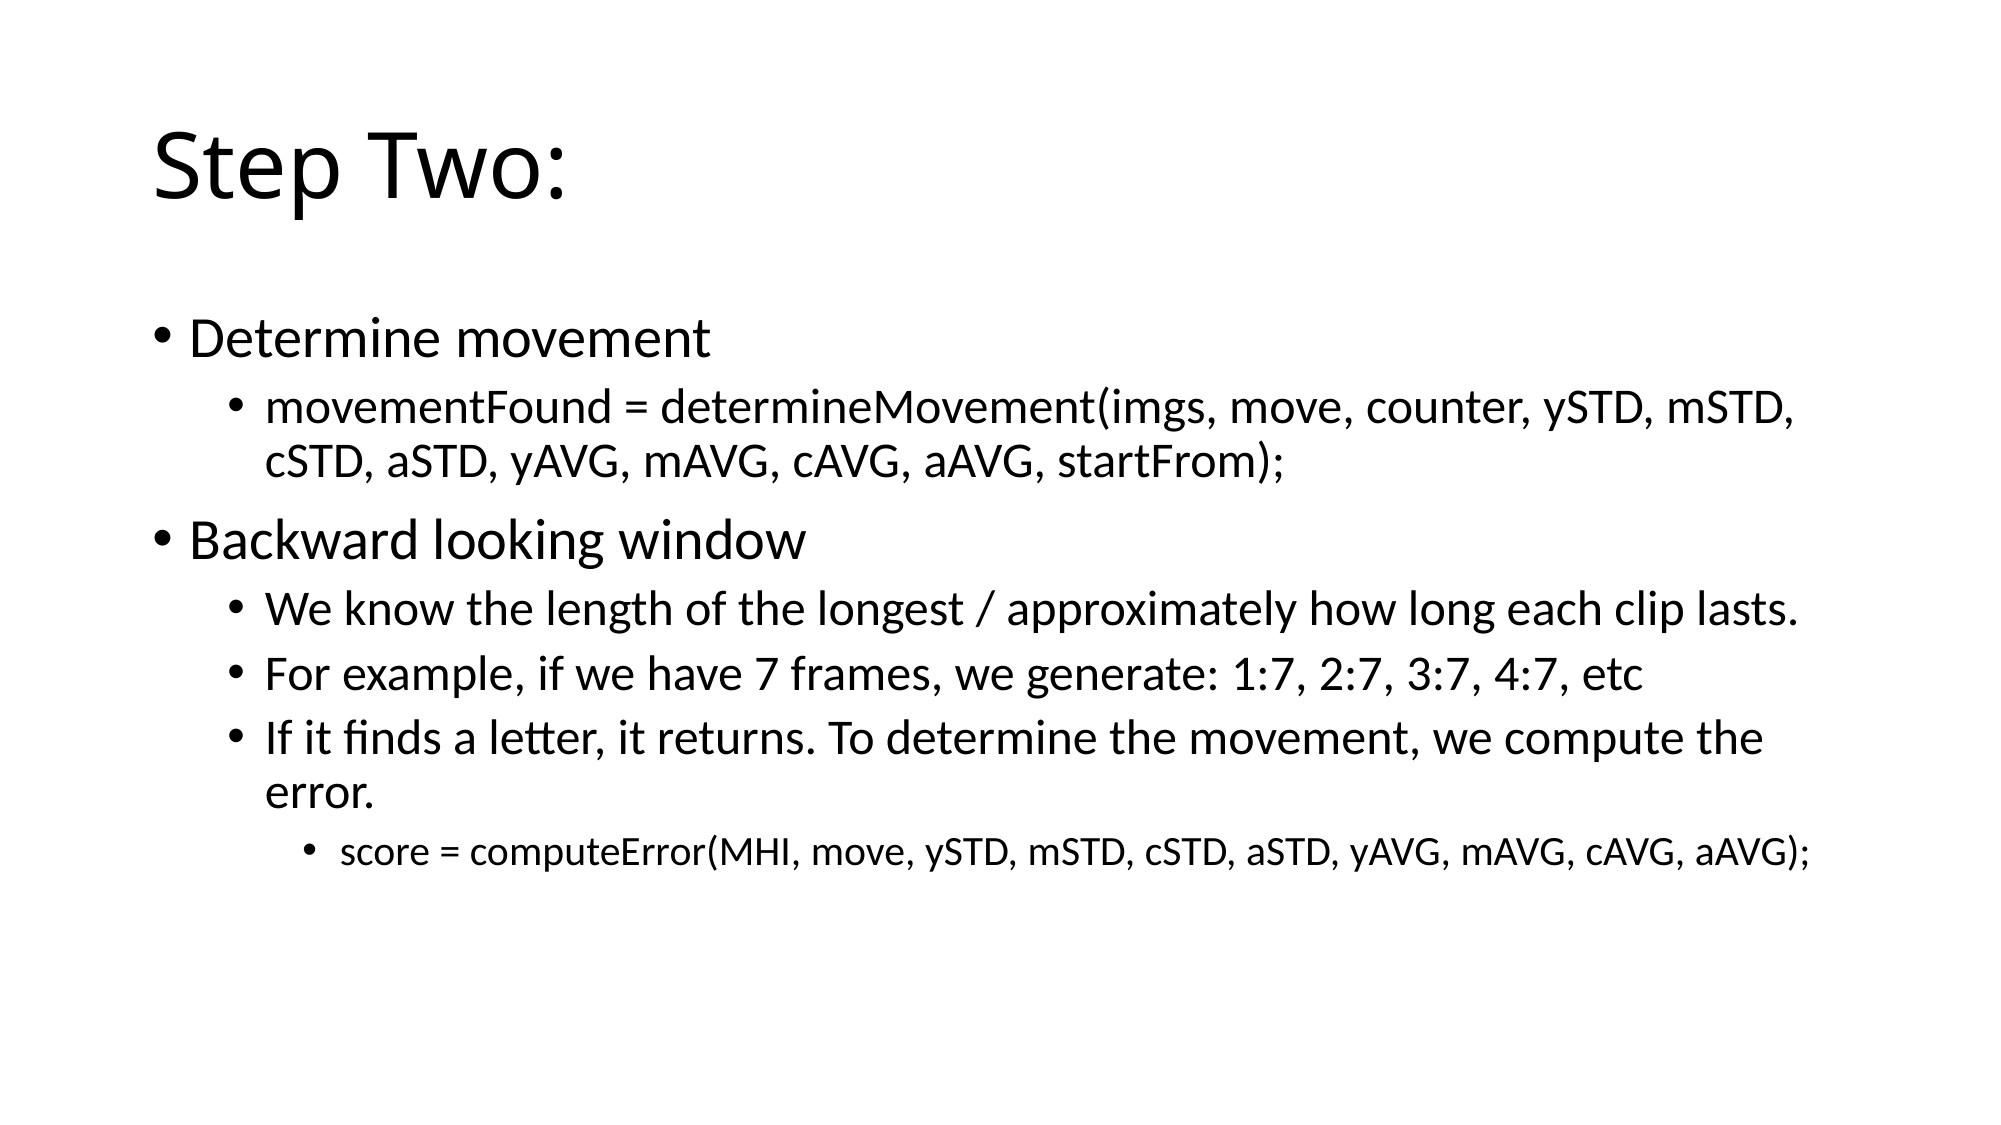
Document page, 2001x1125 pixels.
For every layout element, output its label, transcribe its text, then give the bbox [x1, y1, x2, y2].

list Determine movement movementFound = determineMovement(imgs, move, counter, ySTD, mSTD, cSTD, aSTD, yAVG, mAVG, cAVG, aAVG, startFrom); Backward looking window We know the length of the longest / approximately how long each clip lasts. For example, if we have 7 frames, we generate: 1:7, 2:7, 3:7, 4:7, etc If it finds a letter, it returns. To determine the movement, we compute the error. score = computeError(MHI, move, ySTD, mSTD, cSTD, aSTD, yAVG, mAVG, cAVG, aAVG); [137, 299, 1863, 1014]
title Step Two: [137, 59, 1863, 278]
